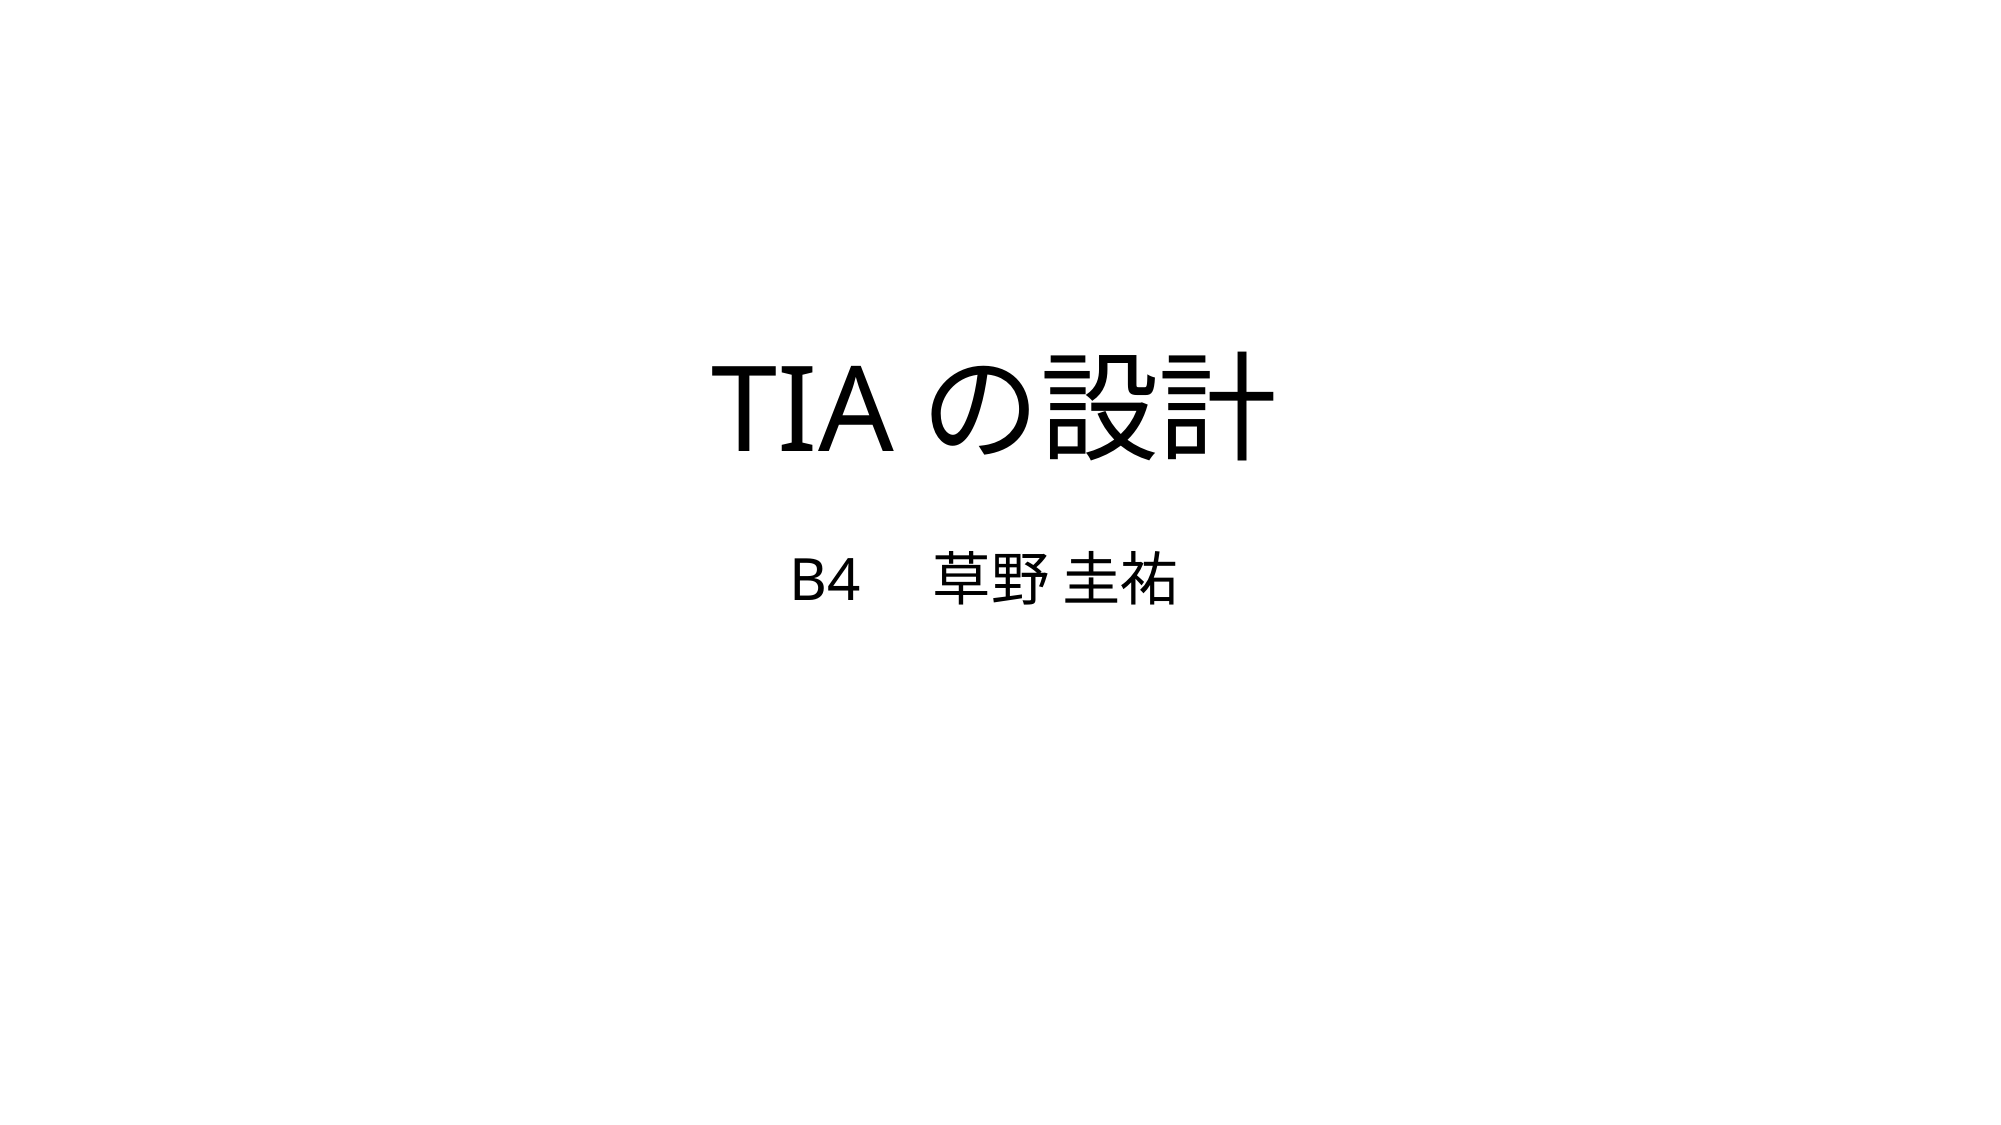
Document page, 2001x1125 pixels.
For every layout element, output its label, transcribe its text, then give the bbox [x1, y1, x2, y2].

text_box B4 草野 圭祐 [774, 534, 1226, 620]
title TIAの設計 [696, 325, 1305, 502]
